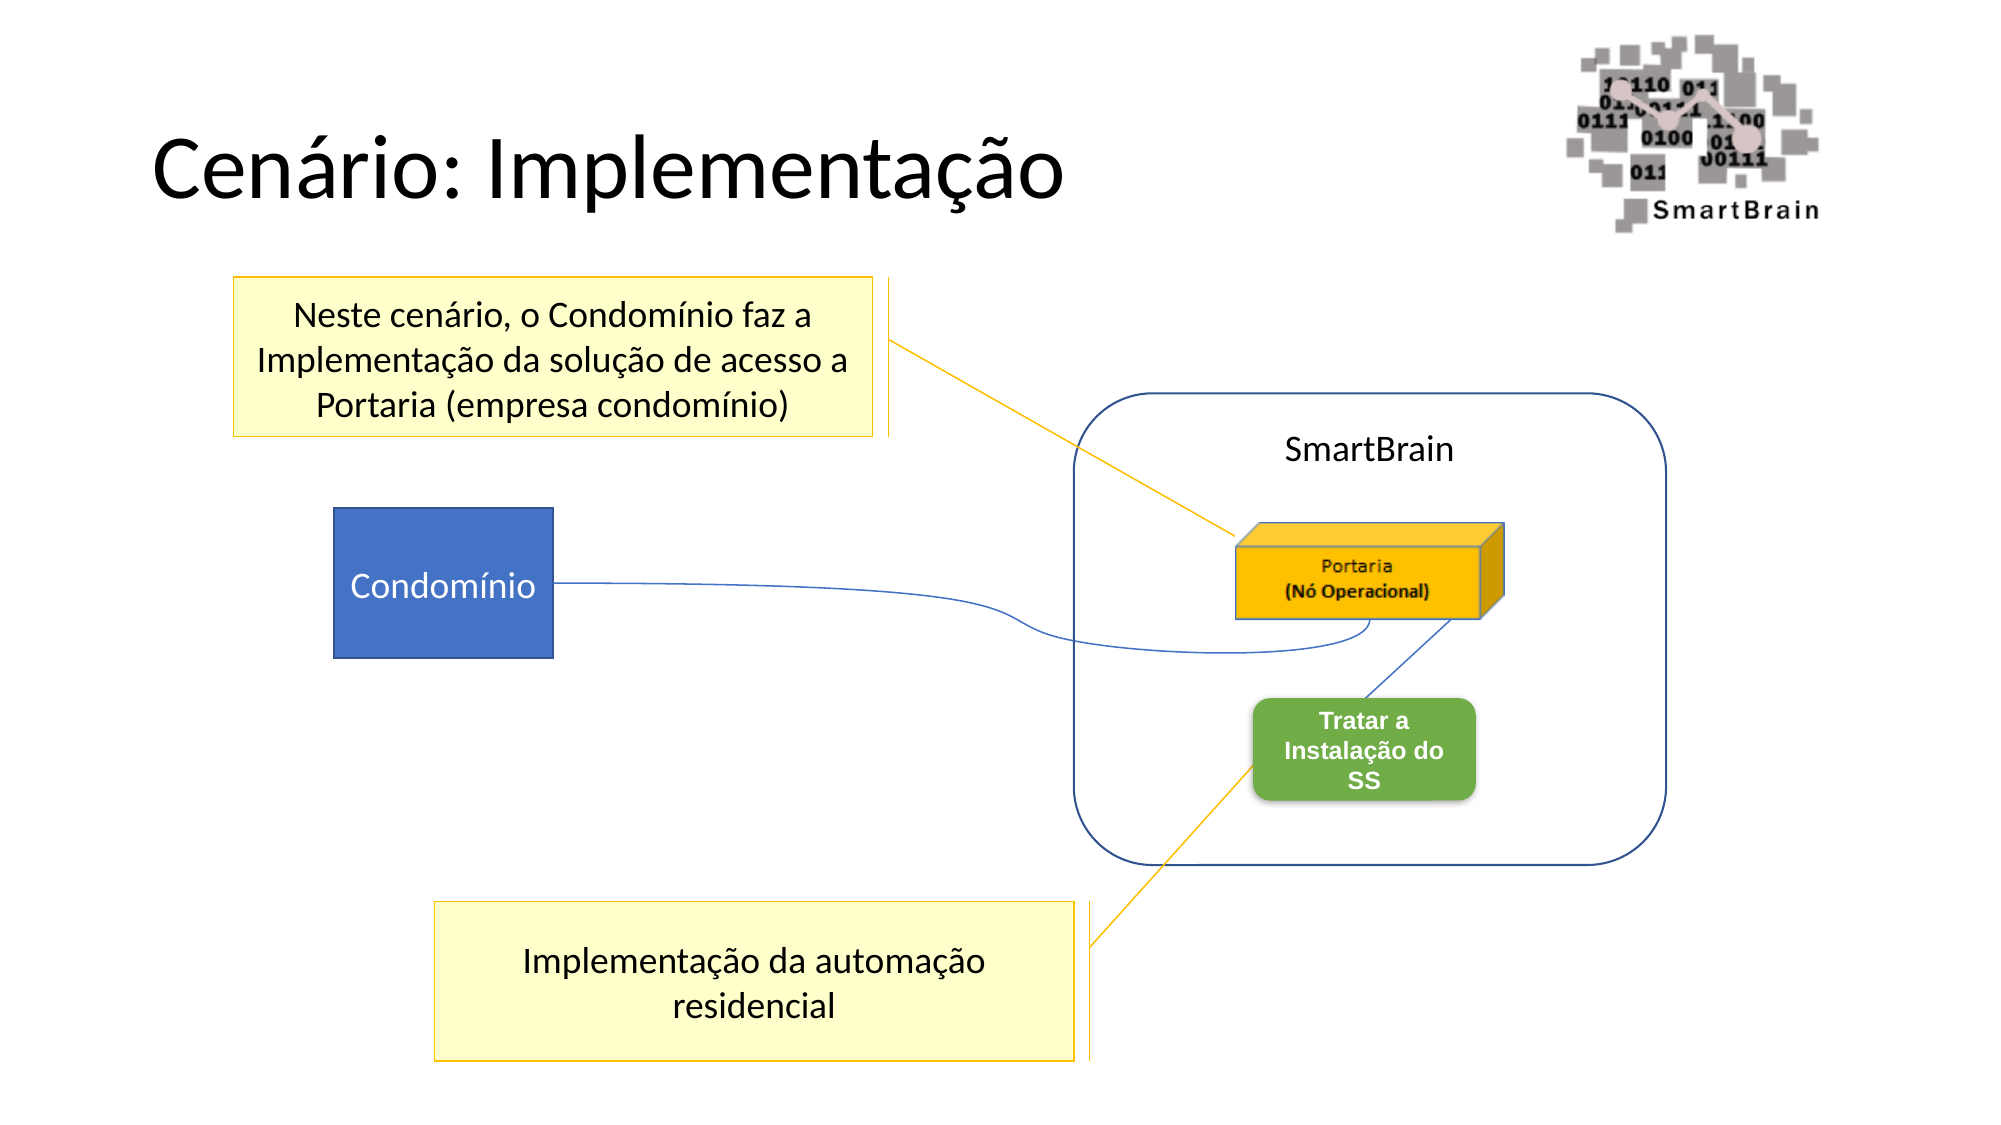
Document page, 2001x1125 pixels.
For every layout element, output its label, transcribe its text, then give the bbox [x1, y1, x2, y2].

text_box Condomínio [333, 508, 553, 659]
title Cenário: Implementação [137, 59, 1863, 278]
text_box SmartBrain [1073, 393, 1667, 866]
picture [1561, 22, 1826, 241]
text_box Neste cenário, o Condomínio faz a Implementação da solução de acesso a Portaria (empresa condomínio) [233, 277, 873, 437]
picture [1235, 522, 1505, 620]
text_box Tratar a Instalação do SS [1253, 698, 1476, 801]
text_box Implementação da automação residencial [434, 901, 1074, 1061]
